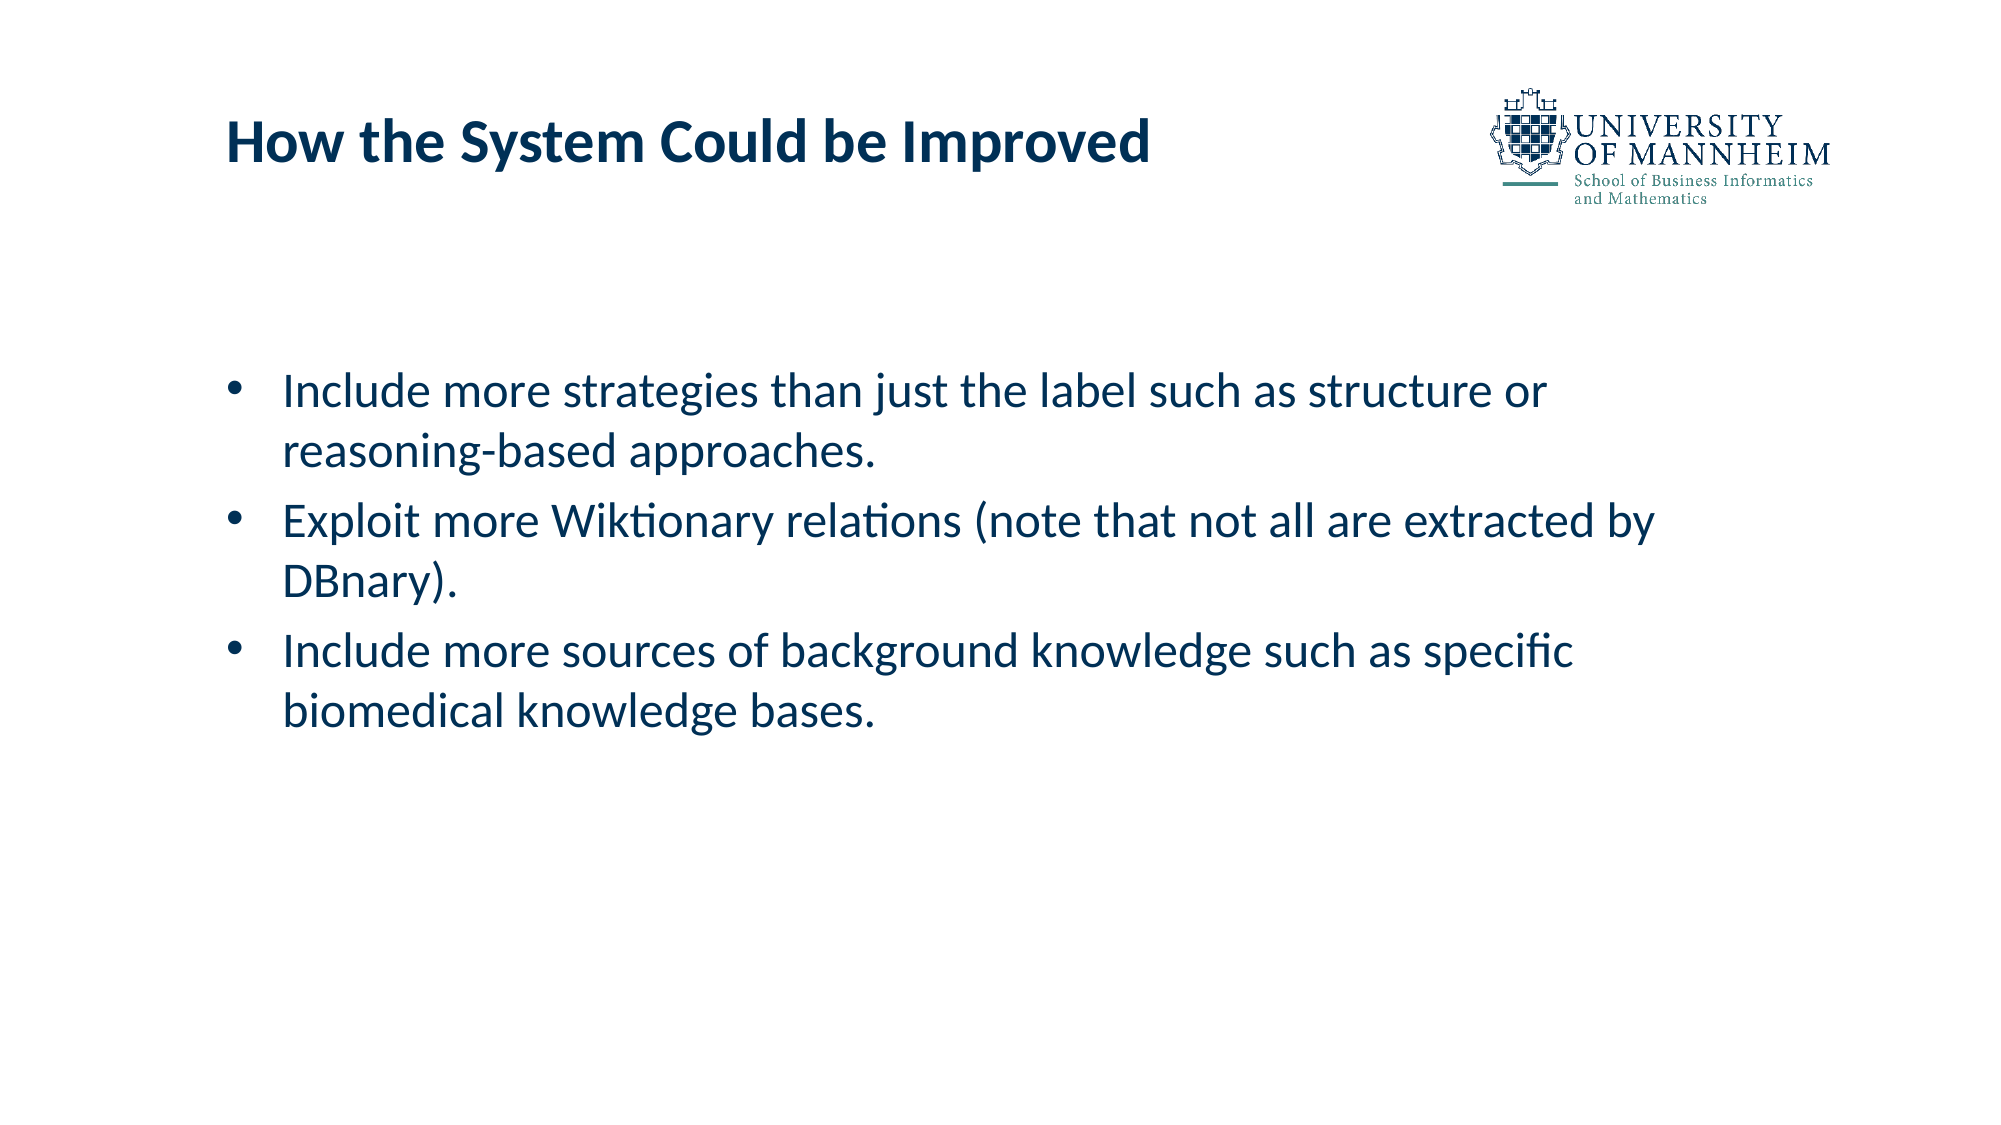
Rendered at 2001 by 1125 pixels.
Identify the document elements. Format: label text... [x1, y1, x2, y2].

title How the System Could be Improved [226, 100, 1286, 306]
picture [1442, 50, 1877, 251]
list Include more strategies than just the label such as structure or reasoning-based approaches. Exploit more Wiktionary relations (note that not all are extracted by DBnary). Include more sources of background knowledge such as specific biomedical knowledge bases. [226, 357, 1773, 963]
